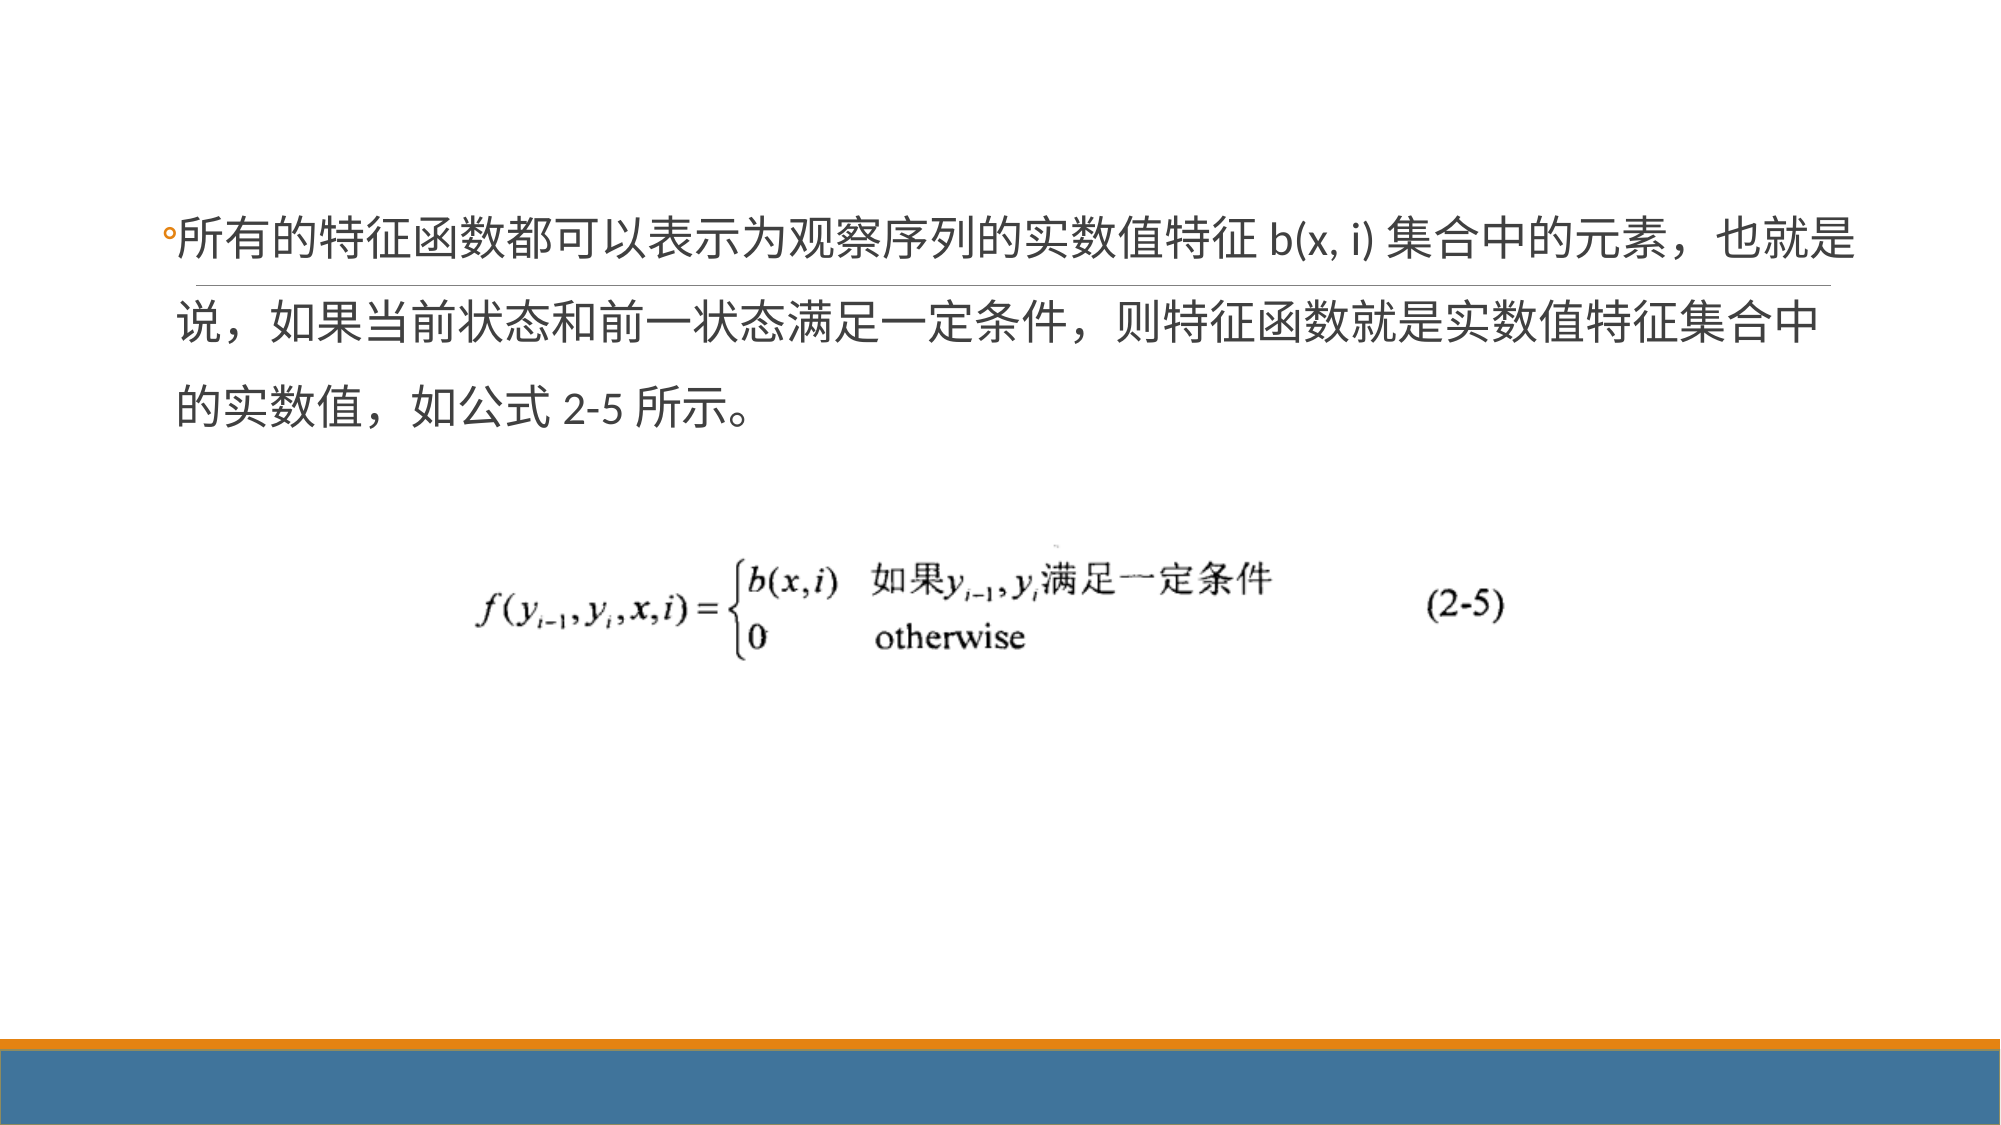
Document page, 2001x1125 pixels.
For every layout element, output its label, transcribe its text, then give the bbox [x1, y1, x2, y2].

picture [419, 530, 1551, 679]
list 所有的特征函数都可以表示为观察序列的实数值特征b(x, i)集合中的元素，也就是说，如果当前状态和前一状态满足一定条件，则特征函数就是实数值特征集合中的实数值，如公式2-5所示。 [161, 172, 1862, 444]
